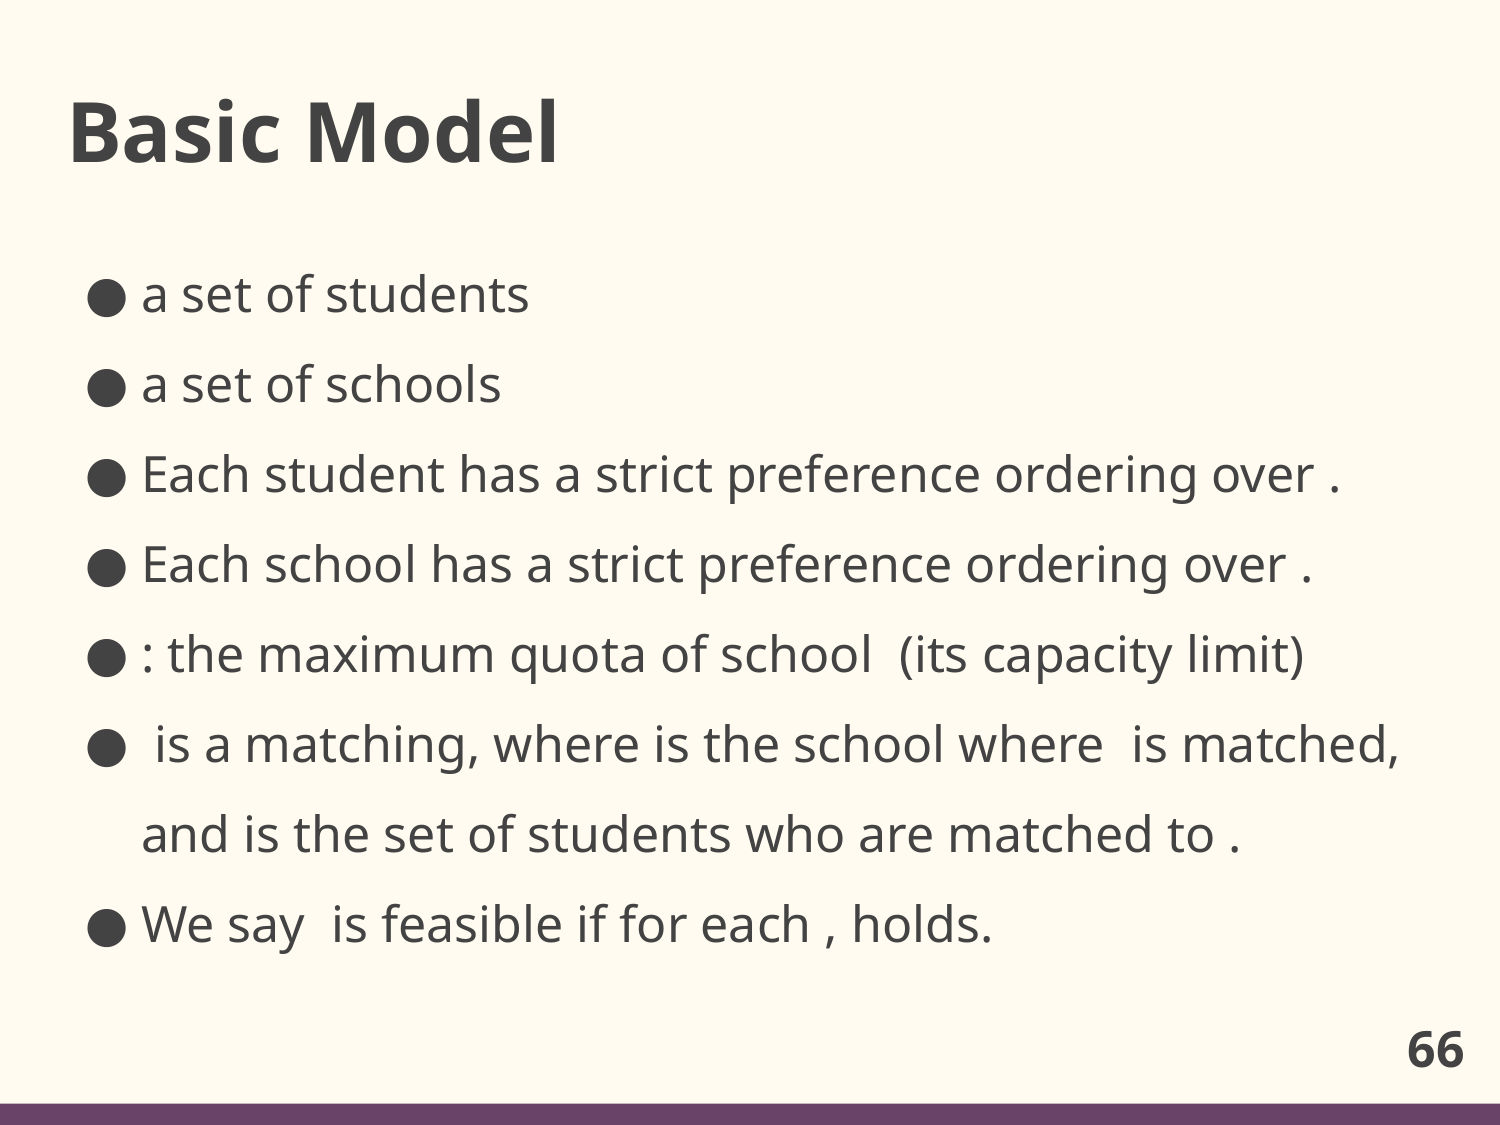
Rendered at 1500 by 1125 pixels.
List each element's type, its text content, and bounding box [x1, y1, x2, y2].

slide_number 66 [1316, 997, 1480, 1107]
title Basic Model [51, 64, 1449, 199]
